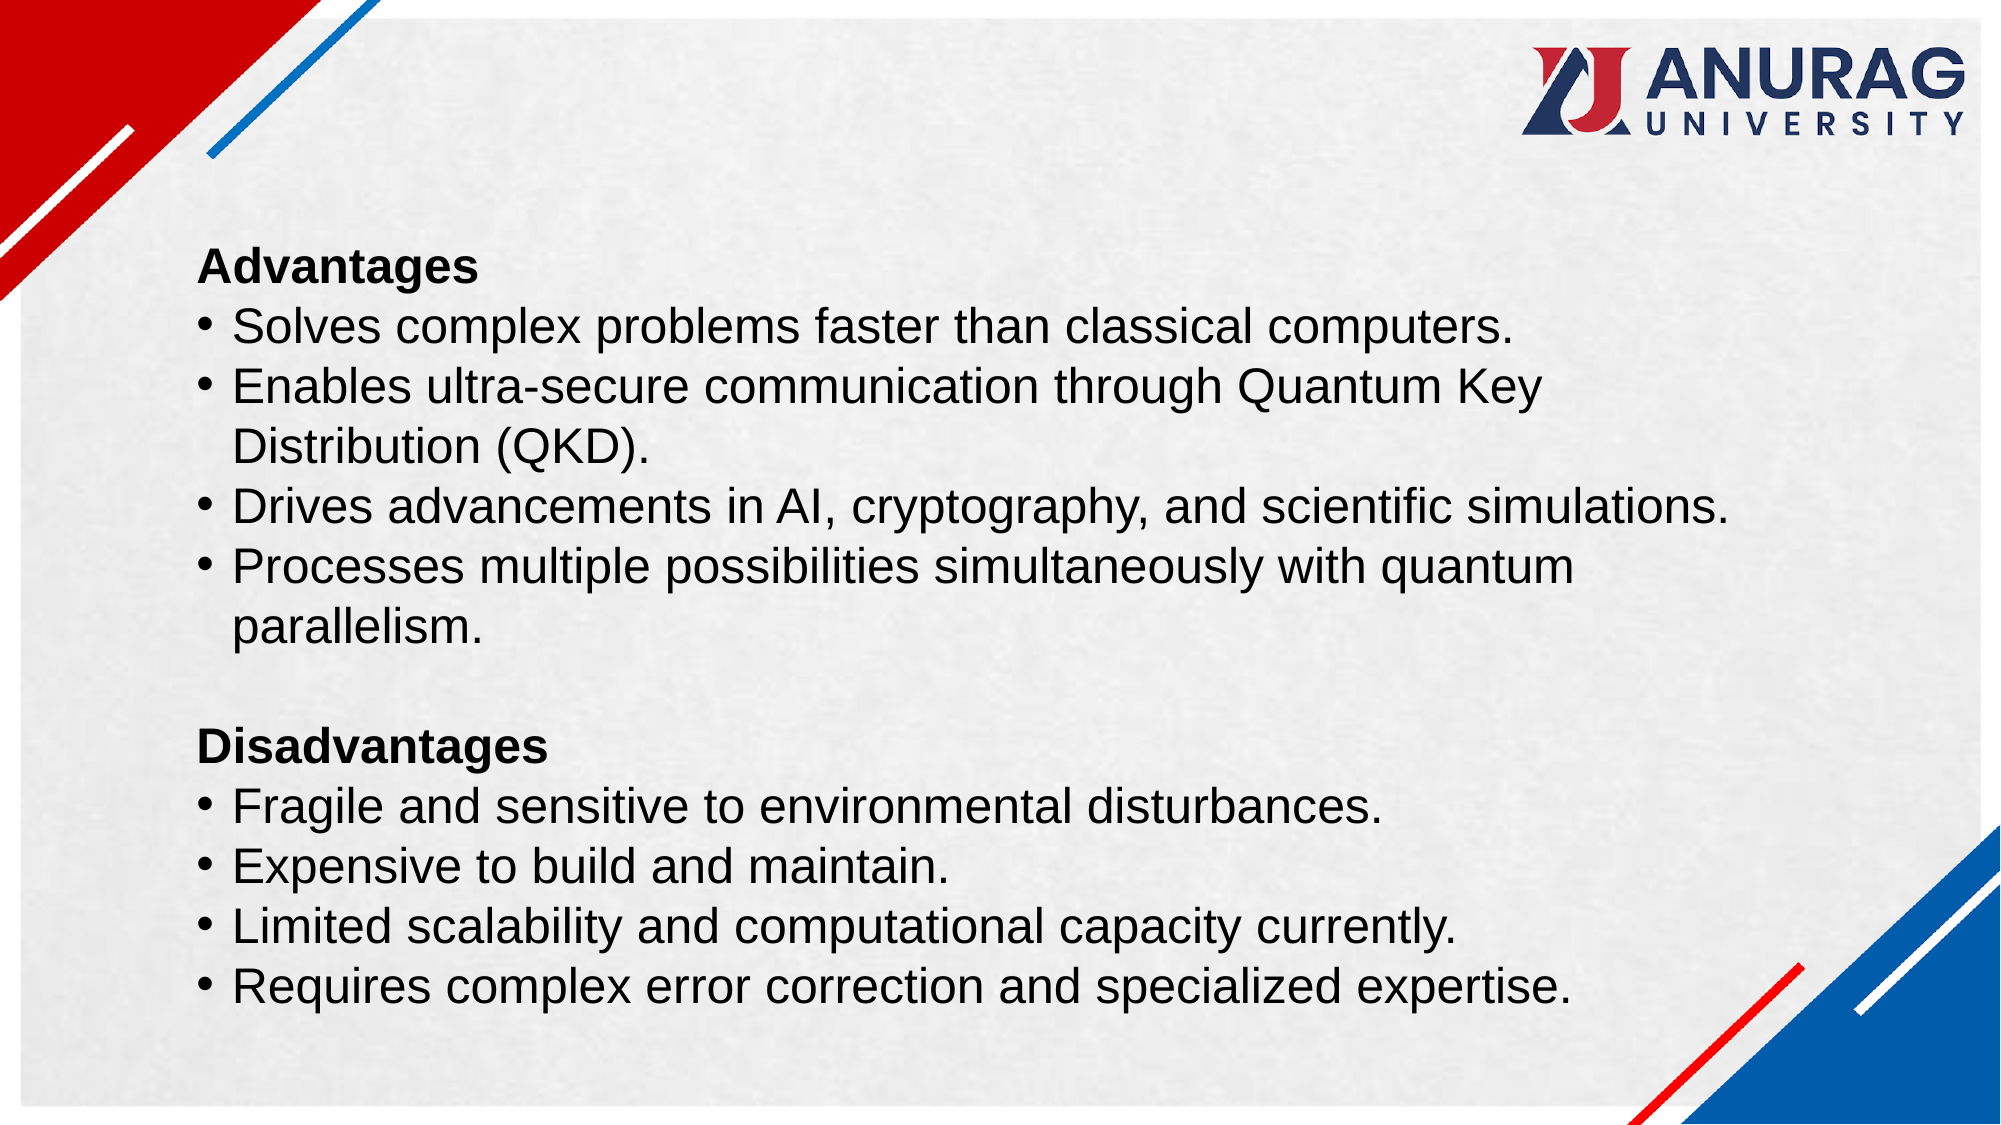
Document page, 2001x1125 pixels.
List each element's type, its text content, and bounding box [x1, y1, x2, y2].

text_box Advantages Solves complex problems faster than classical computers. Enables ultra-secure communication through Quantum Key Distribution (QKD). Drives advancements in AI, cryptography, and scientific simulations. Processes multiple possibilities simultaneously with quantum parallelism. Disadvantages Fragile and sensitive to environmental disturbances. Expensive to build and maintain. Limited scalability and computational capacity currently. Requires complex error correction and specialized expertise. [181, 226, 1772, 1021]
picture [0, 0, 2001, 1125]
